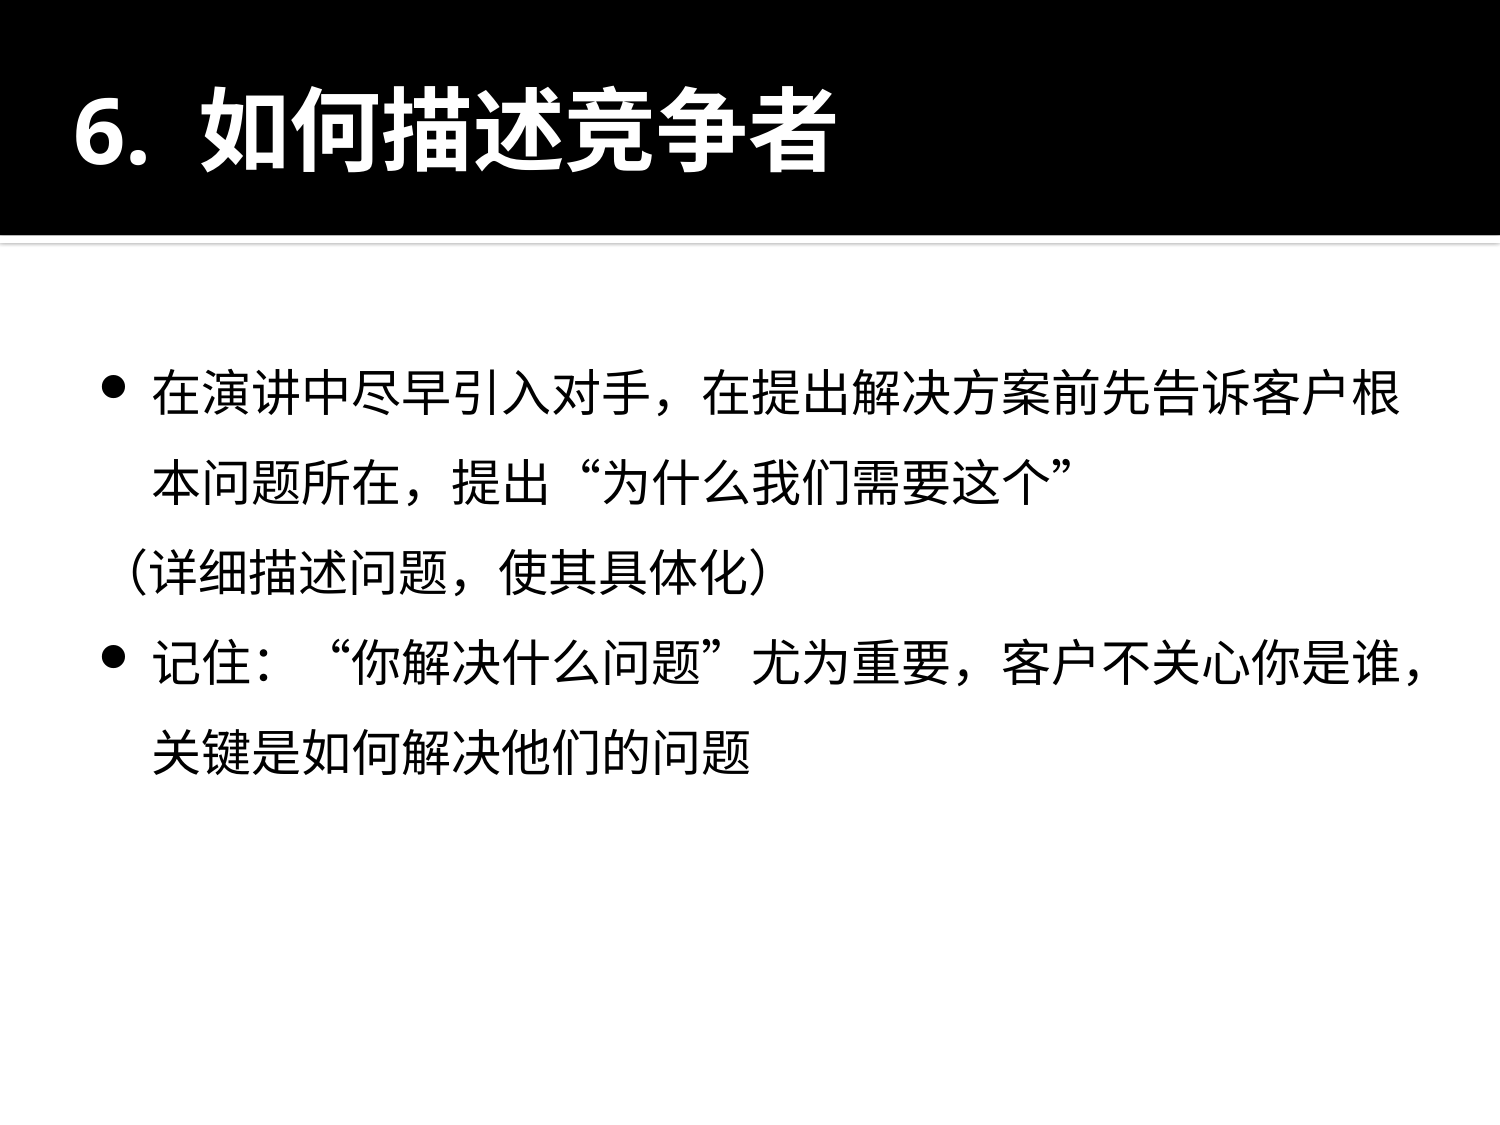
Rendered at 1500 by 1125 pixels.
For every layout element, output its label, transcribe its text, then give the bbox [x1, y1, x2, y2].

title 6. 如何描述竞争者 [58, 25, 1465, 231]
list 在演讲中尽早引入对手，在提出解决方案前先告诉客户根本问题所在，提出“为什么我们需要这个” （详细描述问题，使其具体化） 记住：“你解决什么问题”尤为重要，客户不关心你是谁，关键是如何解决他们的问题 [70, 316, 1418, 1043]
